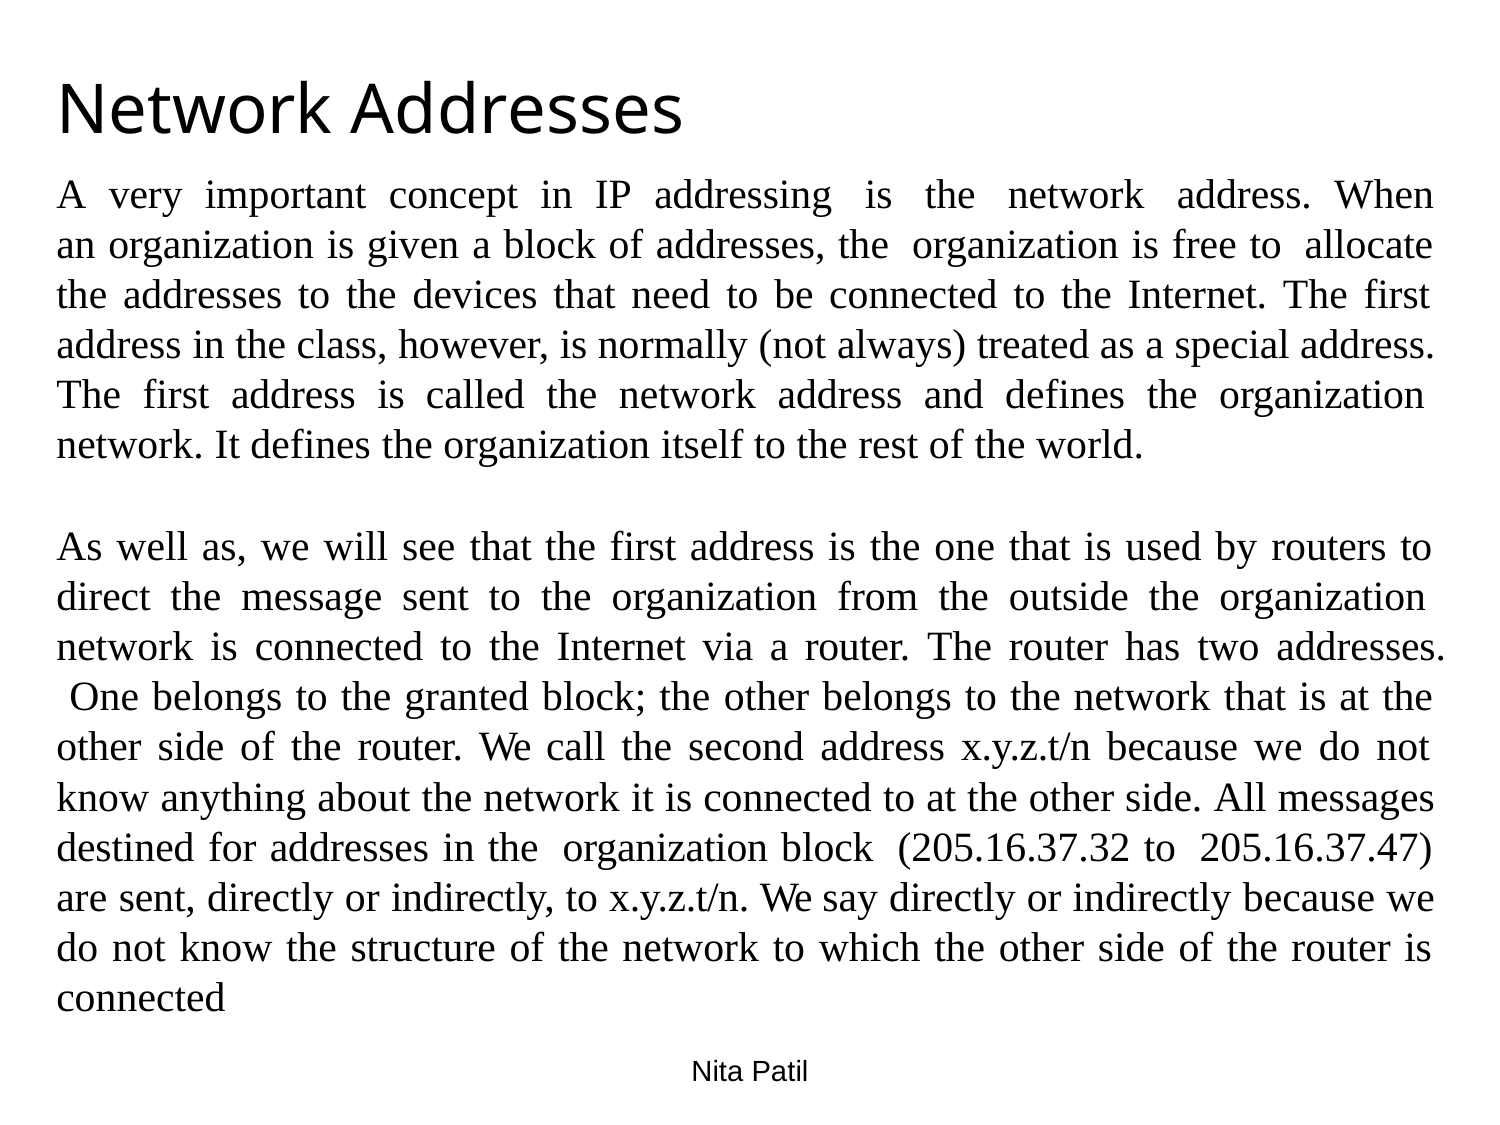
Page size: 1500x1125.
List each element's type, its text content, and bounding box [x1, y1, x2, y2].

text_box A very important concept in IP addressing is the network address. When an organization is given a block of addresses, the organization is free to allocate the addresses to the devices that need to be connected to the Internet. The first address in the class, however, is normally (not always) treated as a special address. The first address is called the network address and defines the organization network. It defines the organization itself to the rest of the world. As well as, we will see that the first address is the one that is used by routers to direct the message sent to the organization from the outside the organization network is connected to the Internet via a router. The router has two addresses. One belongs to the granted block; the other belongs to the network that is at the other side of the router. We call the second address x.y.z.t/n because we do not know anything about the network it is connected to at the other side. All messages destined for addresses in the organization block (205.16.37.32 to 205.16.37.47) are sent, directly or indirectly, to x.y.z.t/n. We say directly or indirectly because we do not know the structure of the network to which the other side of the router is connected [54, 164, 1447, 1020]
text_box Nita Patil [512, 1040, 988, 1101]
title Network Addresses [54, 9, 813, 164]
